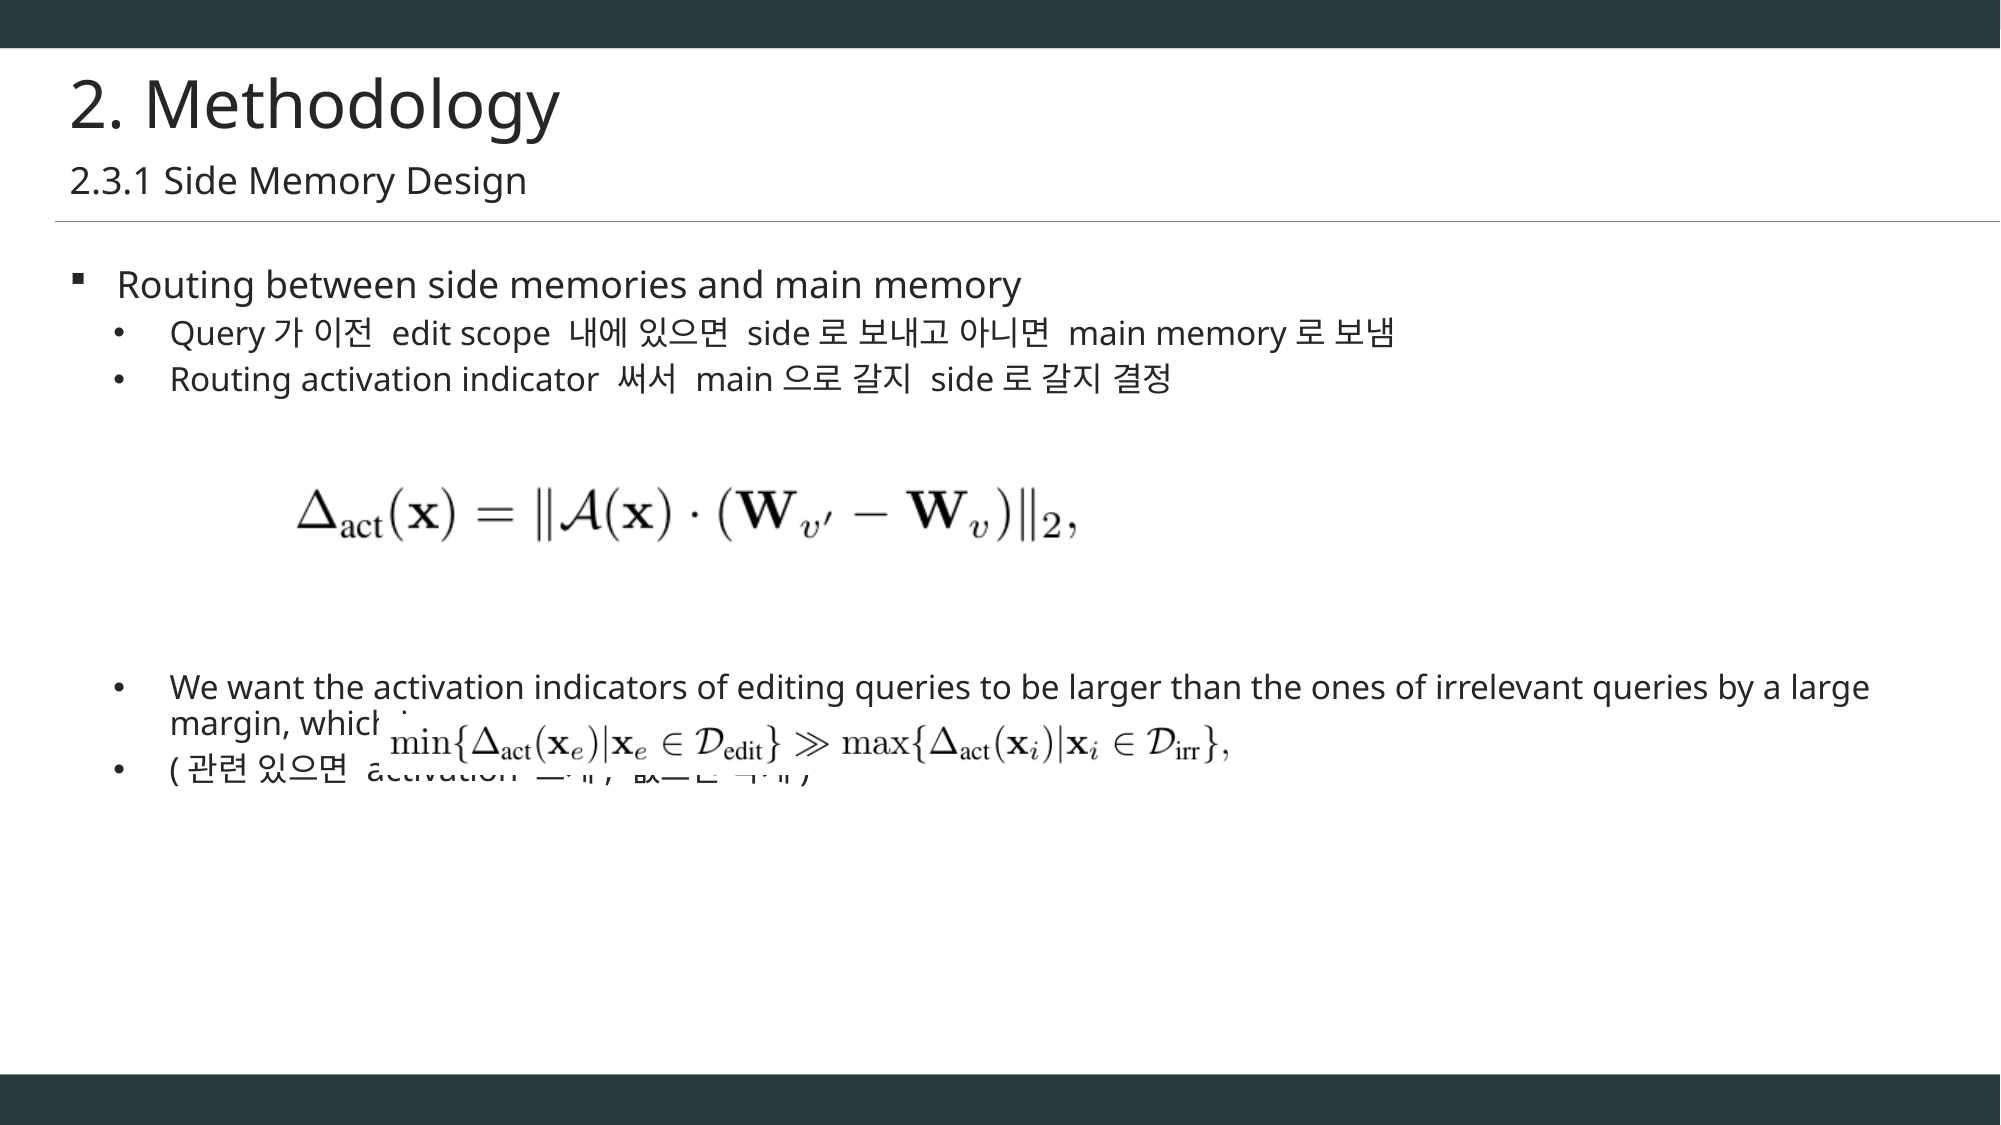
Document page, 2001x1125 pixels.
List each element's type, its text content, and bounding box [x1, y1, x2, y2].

picture [379, 716, 1242, 775]
picture [273, 470, 1093, 563]
list Routing between side memories and main memory Query가 이전 edit scope 내에 있으면 side로 보내고 아니면 main memory로 보냄 Routing activation indicator 써서 main으로 갈지 side로 갈지 결정 We want the activation indicators of editing queries to be larger than the ones of irrelevant queries by a large margin, which is: (관련 있으면 activation 크게, 없으면 작게) [54, 240, 1945, 1013]
list 2.3.1 Side Memory Design [54, 155, 1191, 210]
title 2. Methodology [54, 60, 1419, 151]
